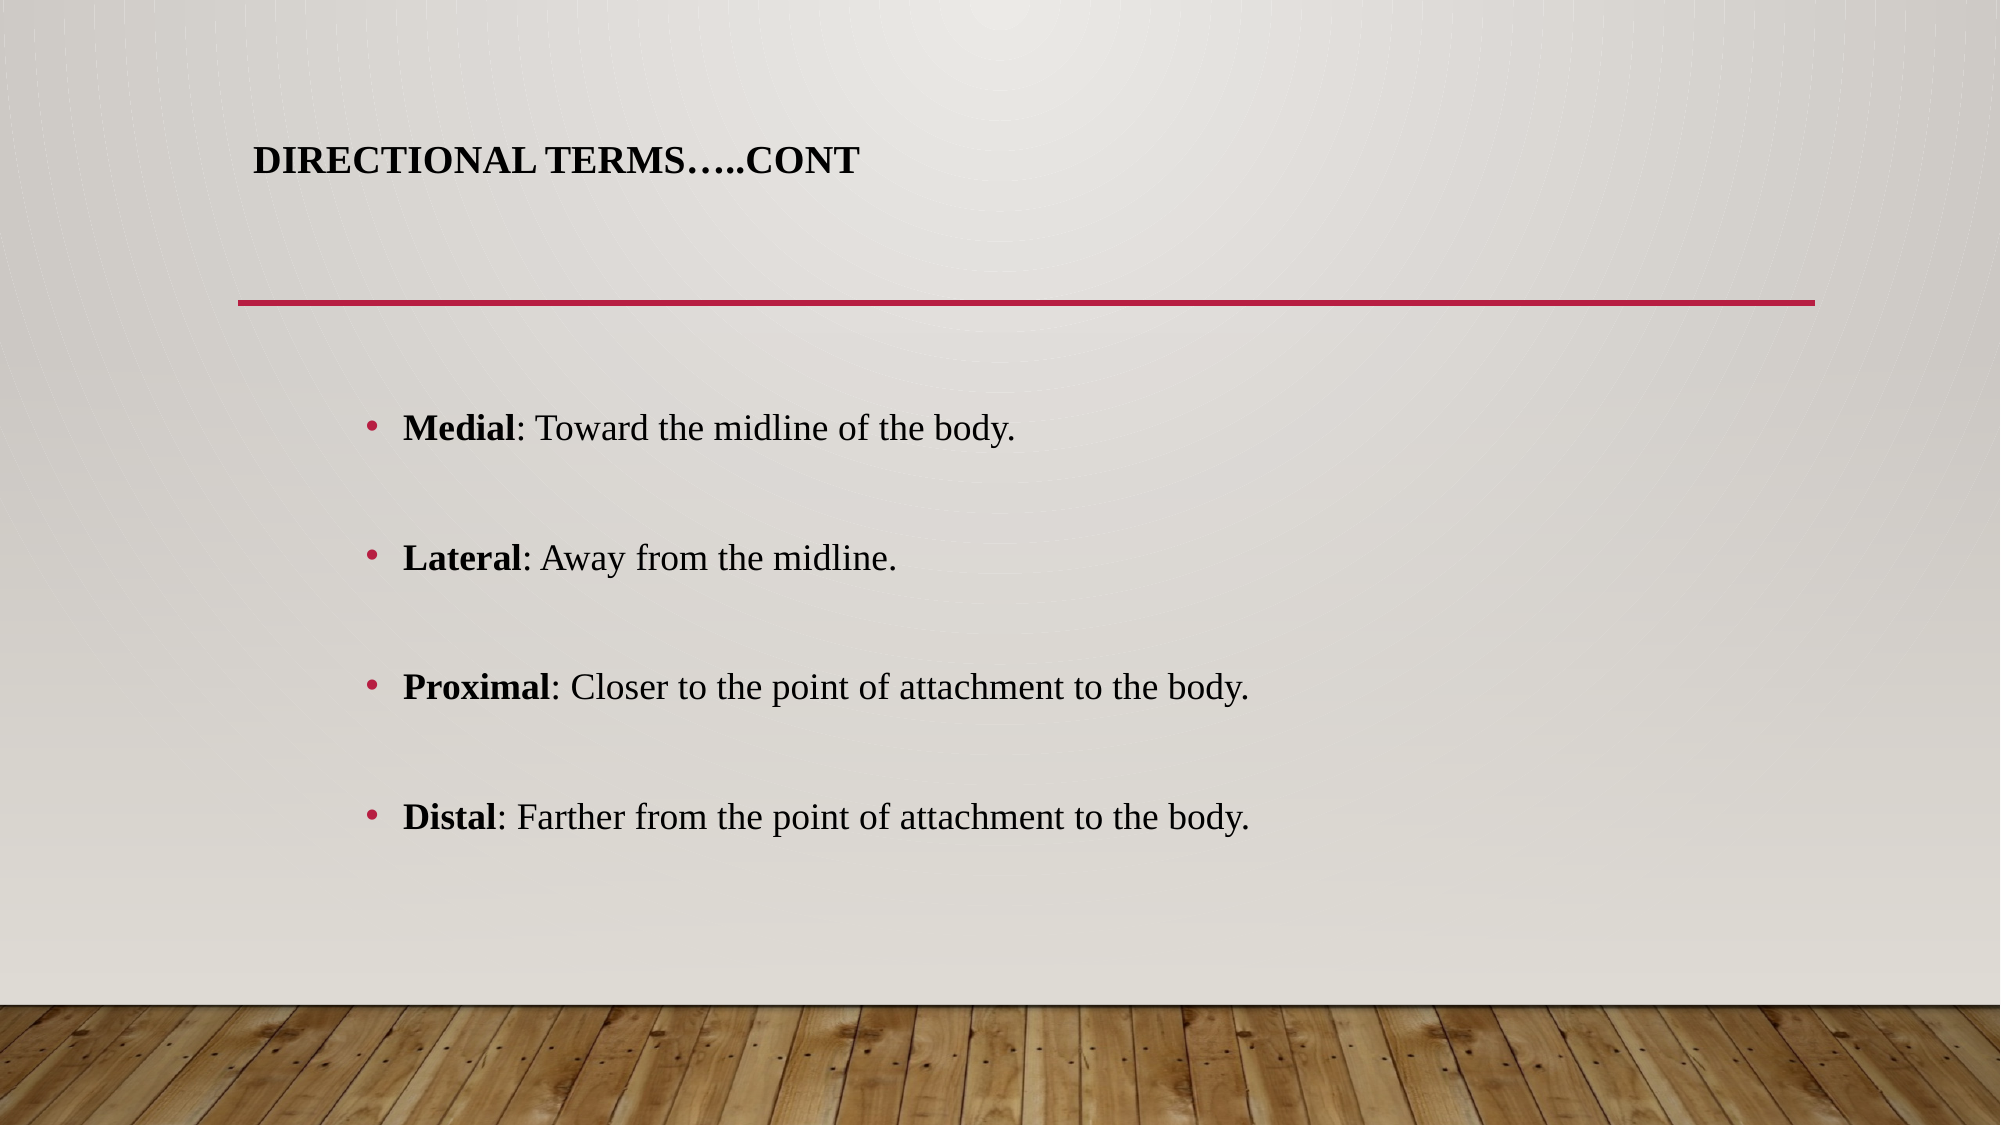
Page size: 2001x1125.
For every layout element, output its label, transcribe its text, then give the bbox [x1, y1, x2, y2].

title Directional Terms…..cont [238, 131, 1814, 305]
list Medial: Toward the midline of the body. Lateral: Away from the midline. Proximal: Closer to the point of attachment to the body. Distal: Farther from the point of attachment to the body. [238, 330, 1814, 897]
picture [0, 1005, 2000, 1125]
